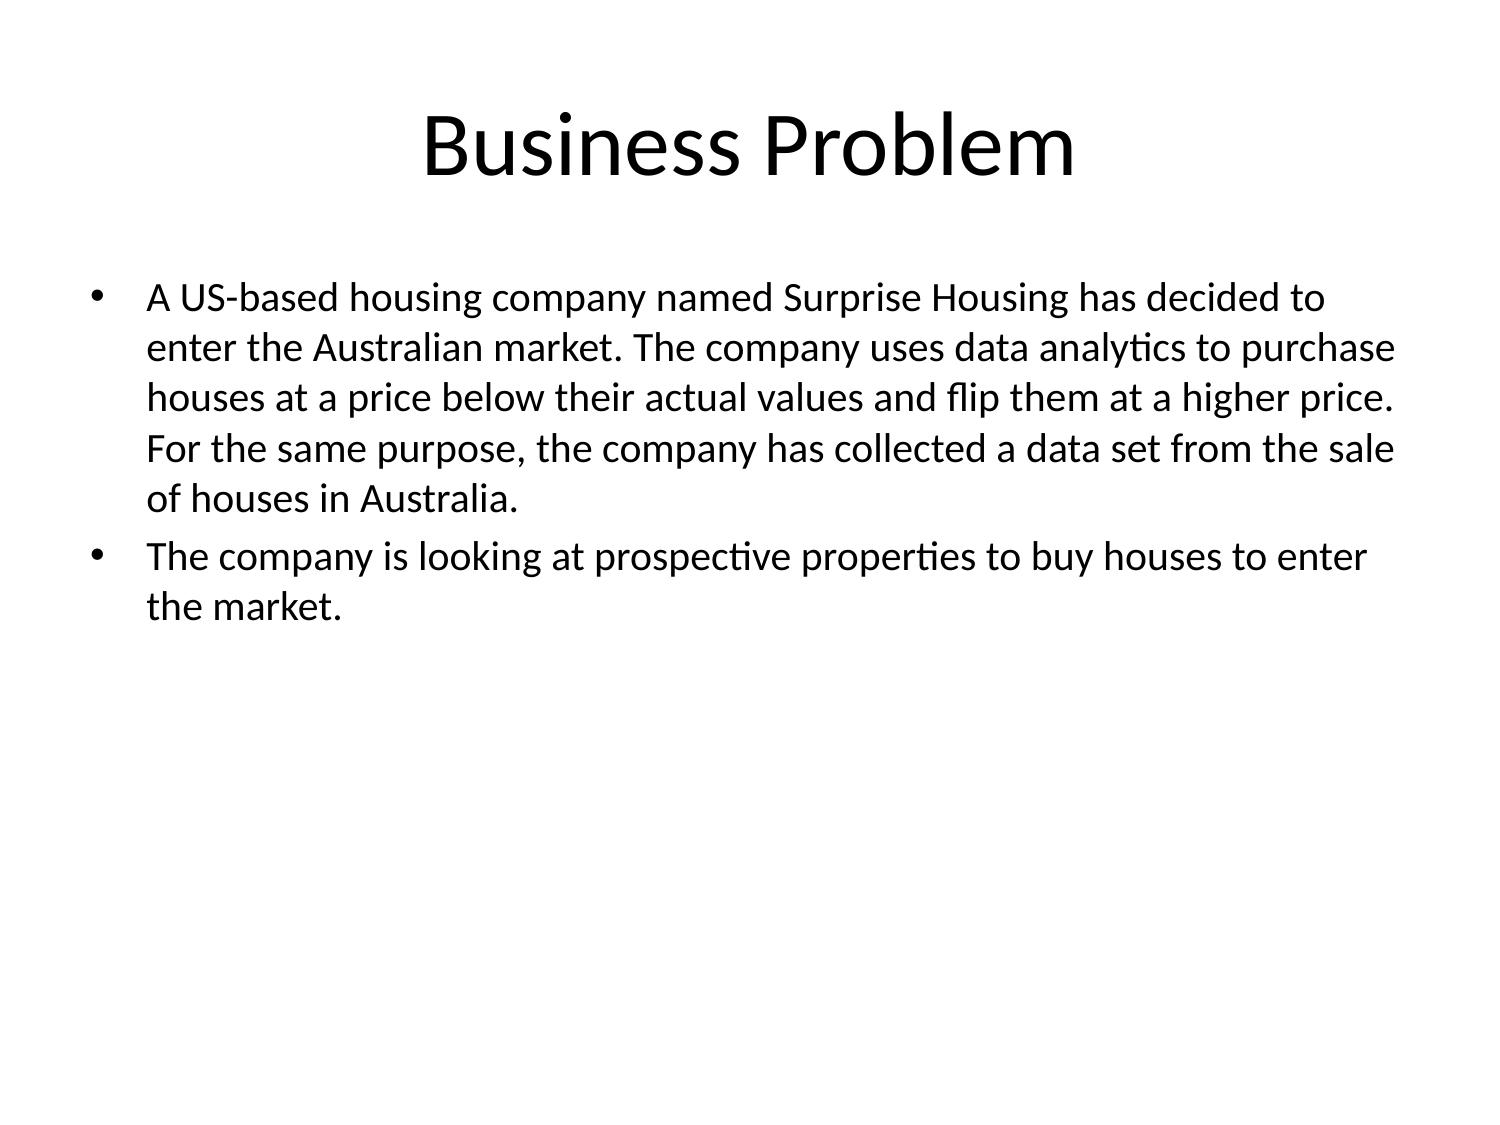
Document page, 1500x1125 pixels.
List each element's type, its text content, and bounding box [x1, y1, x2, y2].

list A US-based housing company named Surprise Housing has decided to enter the Australian market. The company uses data analytics to purchase houses at a price below their actual values and flip them at a higher price. For the same purpose, the company has collected a data set from the sale of houses in Australia. The company is looking at prospective properties to buy houses to enter the market. [75, 262, 1425, 1005]
title Business Problem [75, 45, 1425, 233]
